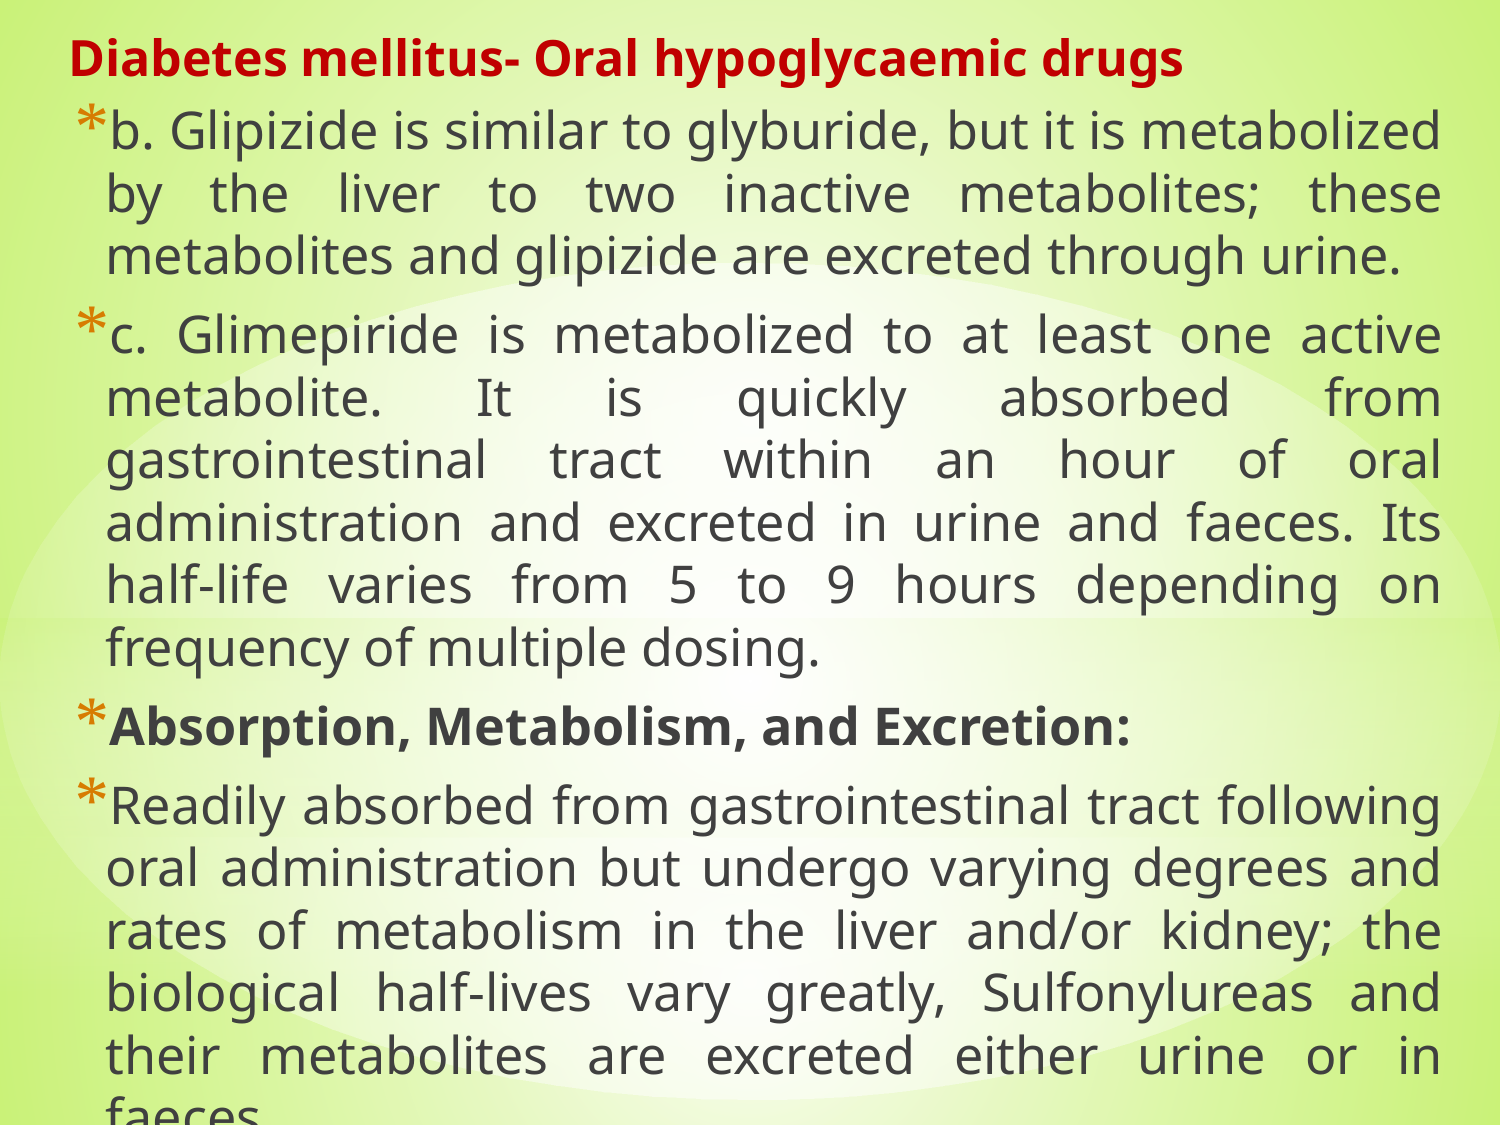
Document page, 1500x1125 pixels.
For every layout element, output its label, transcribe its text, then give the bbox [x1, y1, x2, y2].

title Diabetes mellitus- Oral hypoglycaemic drugs [53, 19, 1459, 90]
list b. Glipizide is similar to glyburide, but it is metabolized by the liver to two inactive metabolites; these metabolites and glipizide are excreted through urine. c. Glimepiride is metabolized to at least one active metabolite. It is quickly absorbed from gastrointestinal tract within an hour of oral administration and excreted in urine and faeces. Its half-life varies from 5 to 9 hours depending on frequency of multiple dosing. Absorption, Metabolism, and Excretion: Readily absorbed from gastrointestinal tract following oral administration but undergo varying degrees and rates of metabolism in the liver and/or kidney; the biological half-lives vary greatly, Sulfonylureas and their metabolites are excreted either urine or in faeces. [53, 90, 1459, 1083]
